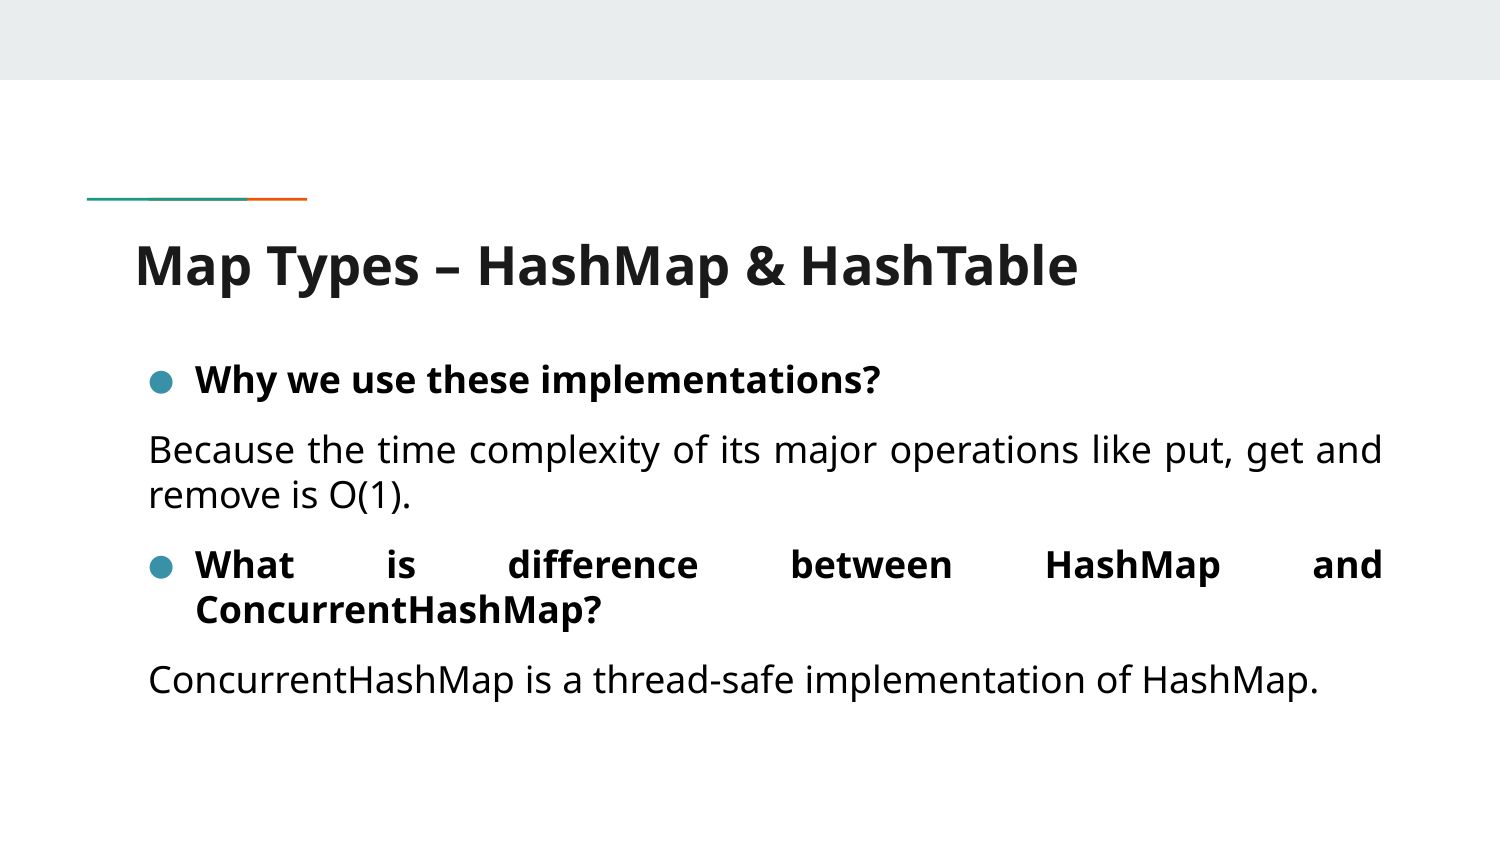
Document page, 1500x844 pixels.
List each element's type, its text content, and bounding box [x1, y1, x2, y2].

list Why we use these implementations? Because the time complexity of its major operations like put, get and remove is O(1). What is difference between HashMap and ConcurrentHashMap? ConcurrentHashMap is a thread-safe implementation of HashMap. [119, 341, 1400, 712]
title Map Types – HashMap & HashTable [119, 216, 1381, 305]
